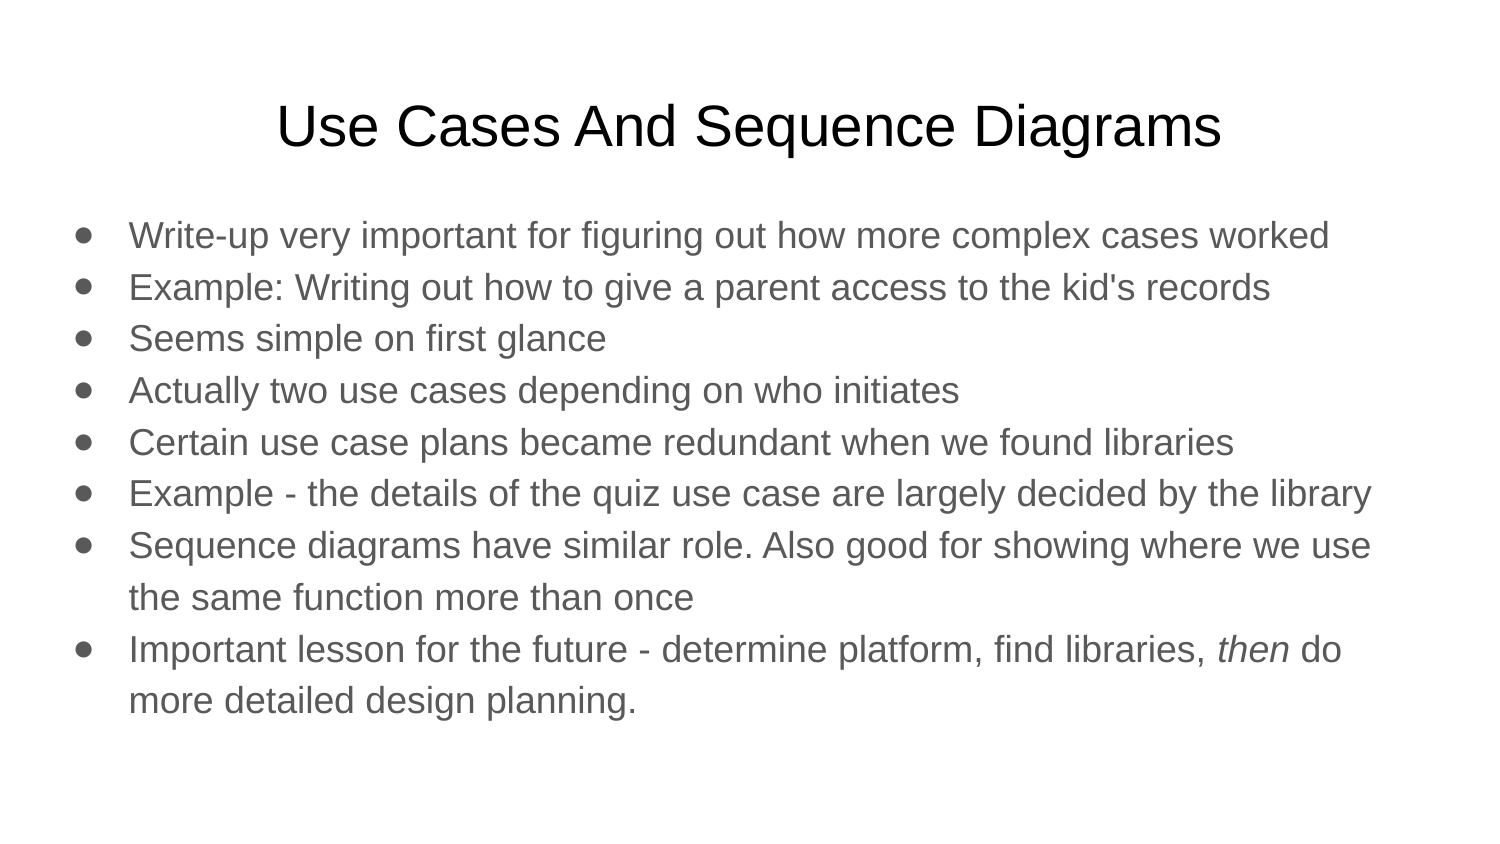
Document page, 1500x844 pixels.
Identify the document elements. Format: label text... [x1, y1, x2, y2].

list Write-up very important for figuring out how more complex cases worked Example: Writing out how to give a parent access to the kid's records Seems simple on first glance Actually two use cases depending on who initiates Certain use case plans became redundant when we found libraries Example - the details of the quiz use case are largely decided by the library Sequence diagrams have similar role. Also good for showing where we use the same function more than once Important lesson for the future - determine platform, find libraries, then do more detailed design planning. [38, 189, 1437, 750]
title Use Cases And Sequence Diagrams [51, 72, 1449, 167]
